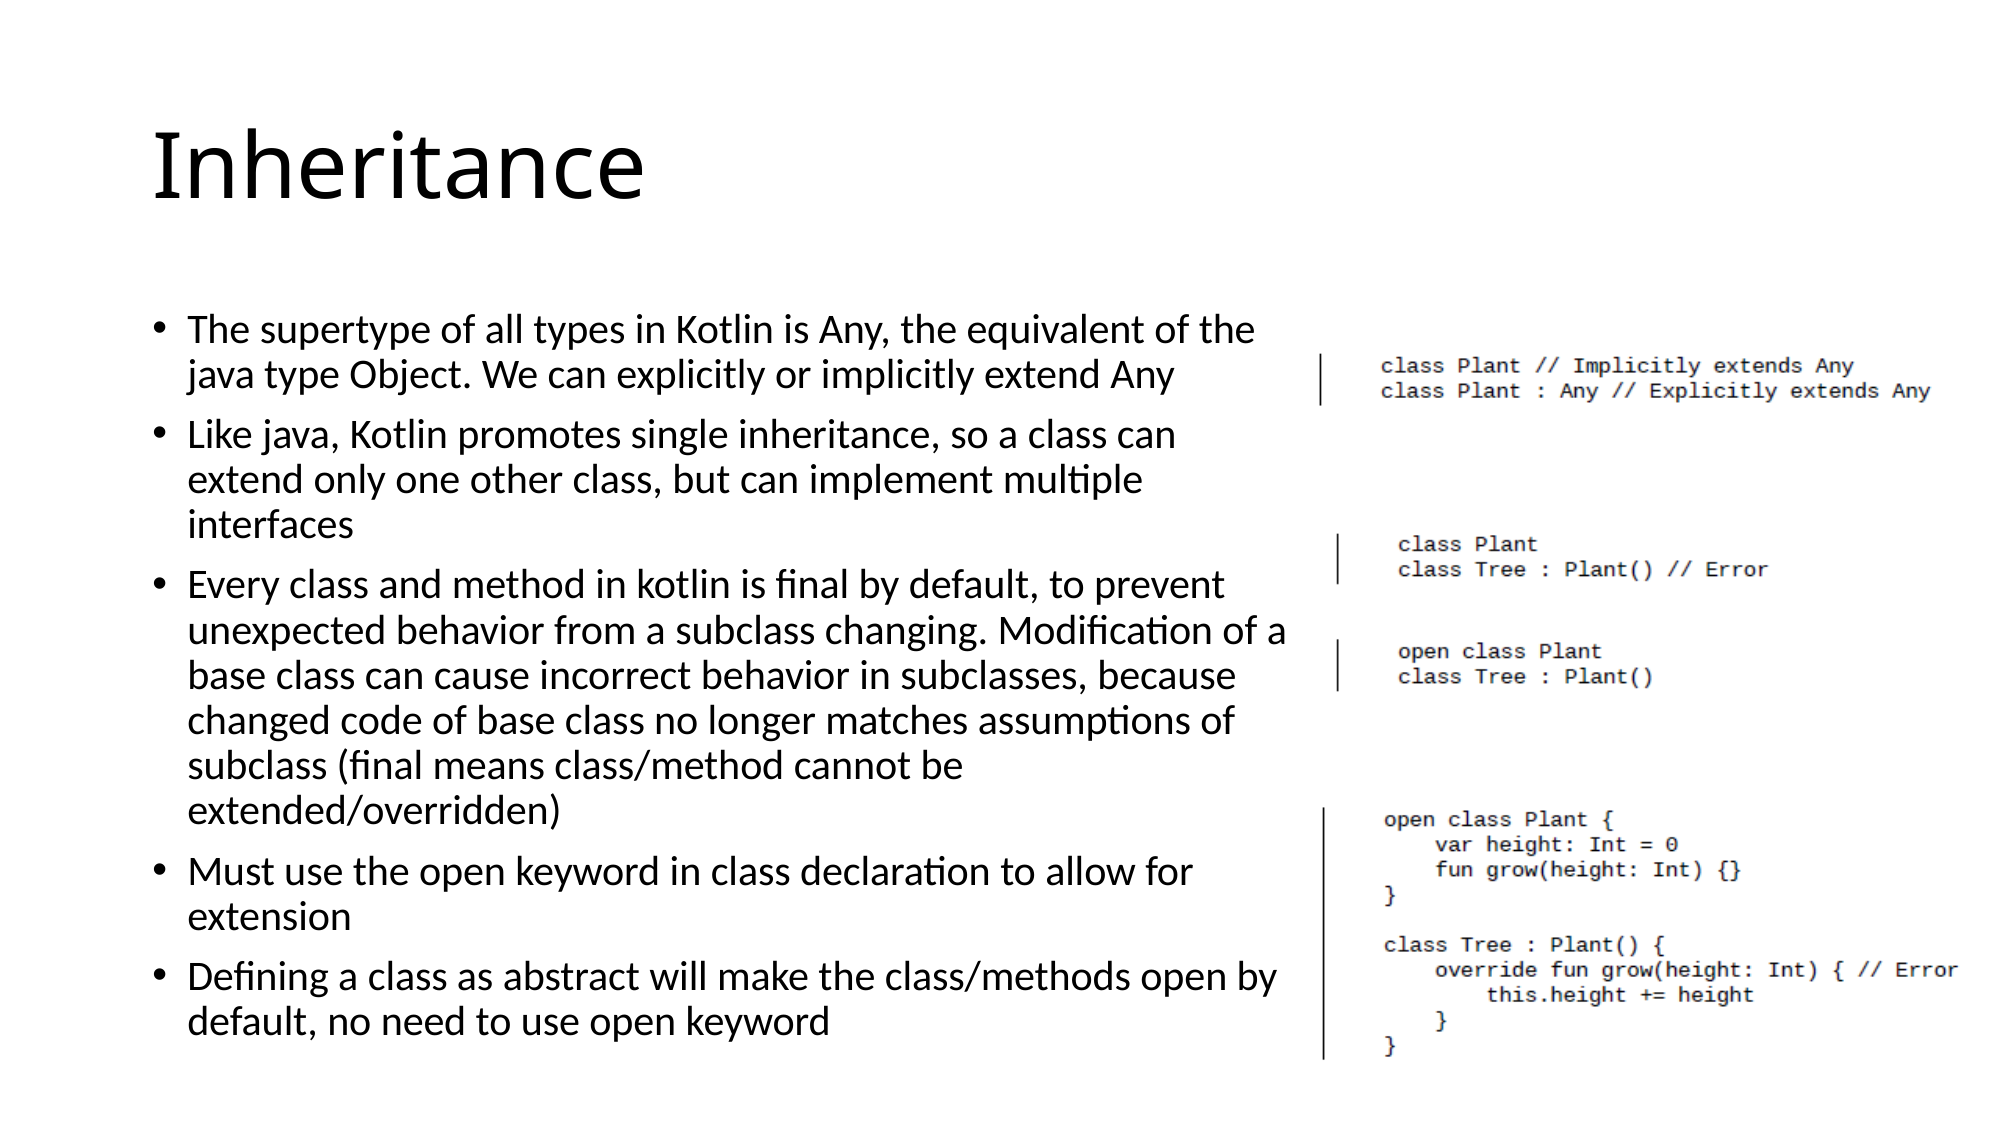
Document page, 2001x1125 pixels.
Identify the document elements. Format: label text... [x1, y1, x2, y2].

picture [1309, 343, 1941, 409]
list The supertype of all types in Kotlin is Any, the equivalent of the java type Object. We can explicitly or implicitly extend Any Like java, Kotlin promotes single inheritance, so a class can extend only one other class, but can implement multiple interfaces Every class and method in kotlin is final by default, to prevent unexpected behavior from a subclass changing. Modification of a base class can cause incorrect behavior in subclasses, because changed code of base class no longer matches assumptions of subclass (final means class/method cannot be extended/overridden) Must use the open keyword in class declaration to allow for extension Defining a class as abstract will make the class/methods open by default, no need to use open keyword [137, 299, 1310, 1071]
title Inheritance [137, 59, 1863, 278]
picture [1309, 523, 1799, 712]
picture [1309, 792, 1980, 1071]
